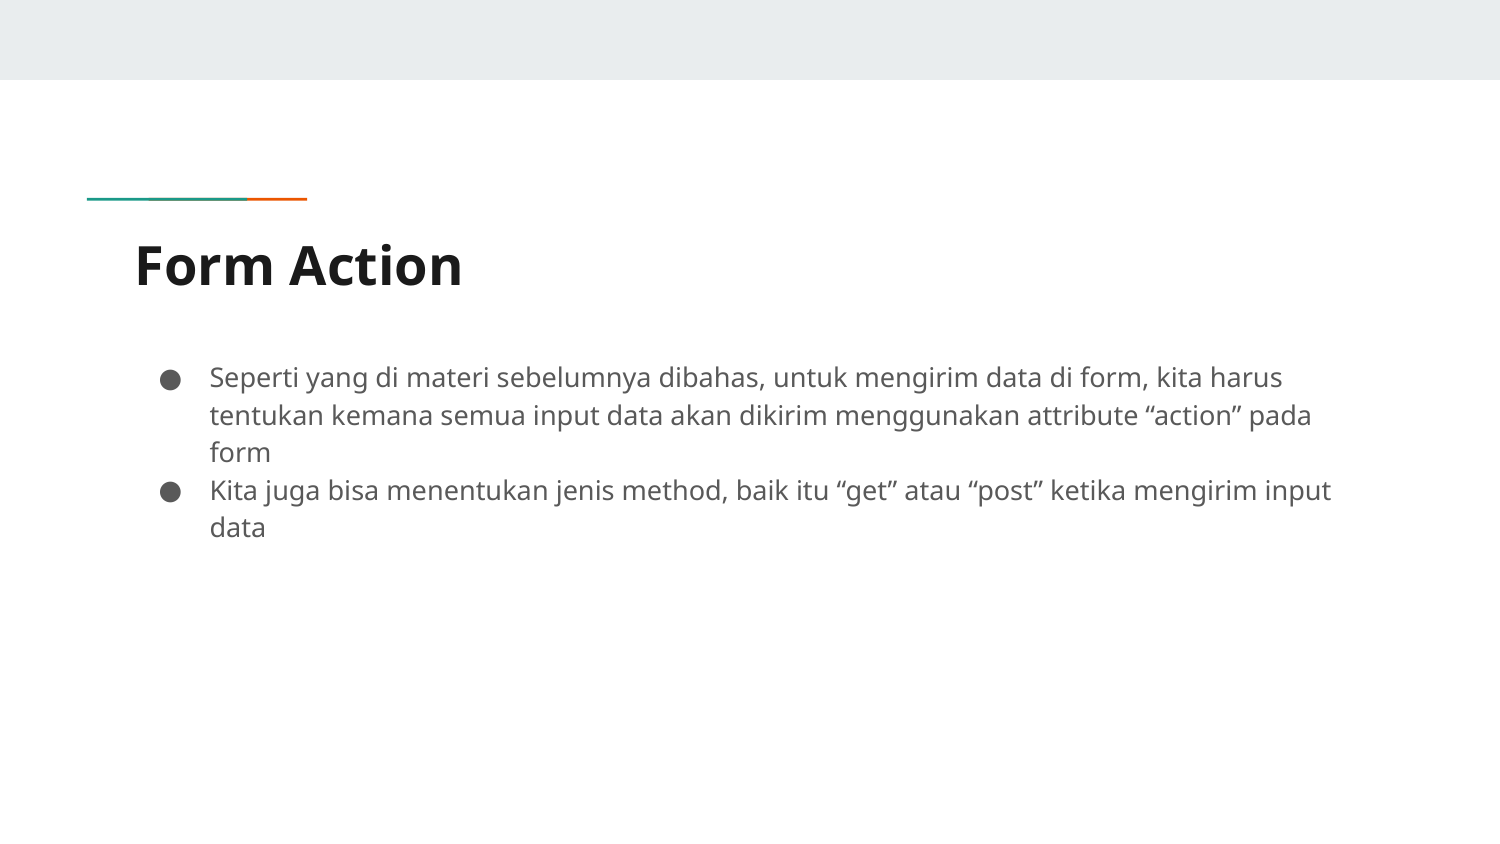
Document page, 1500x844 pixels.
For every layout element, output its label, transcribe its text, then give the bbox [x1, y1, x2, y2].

list Seperti yang di materi sebelumnya dibahas, untuk mengirim data di form, kita harus tentukan kemana semua input data akan dikirim menggunakan attribute “action” pada form Kita juga bisa menentukan jenis method, baik itu “get” atau “post” ketika mengirim input data [119, 341, 1381, 712]
title Form Action [119, 216, 1381, 305]
